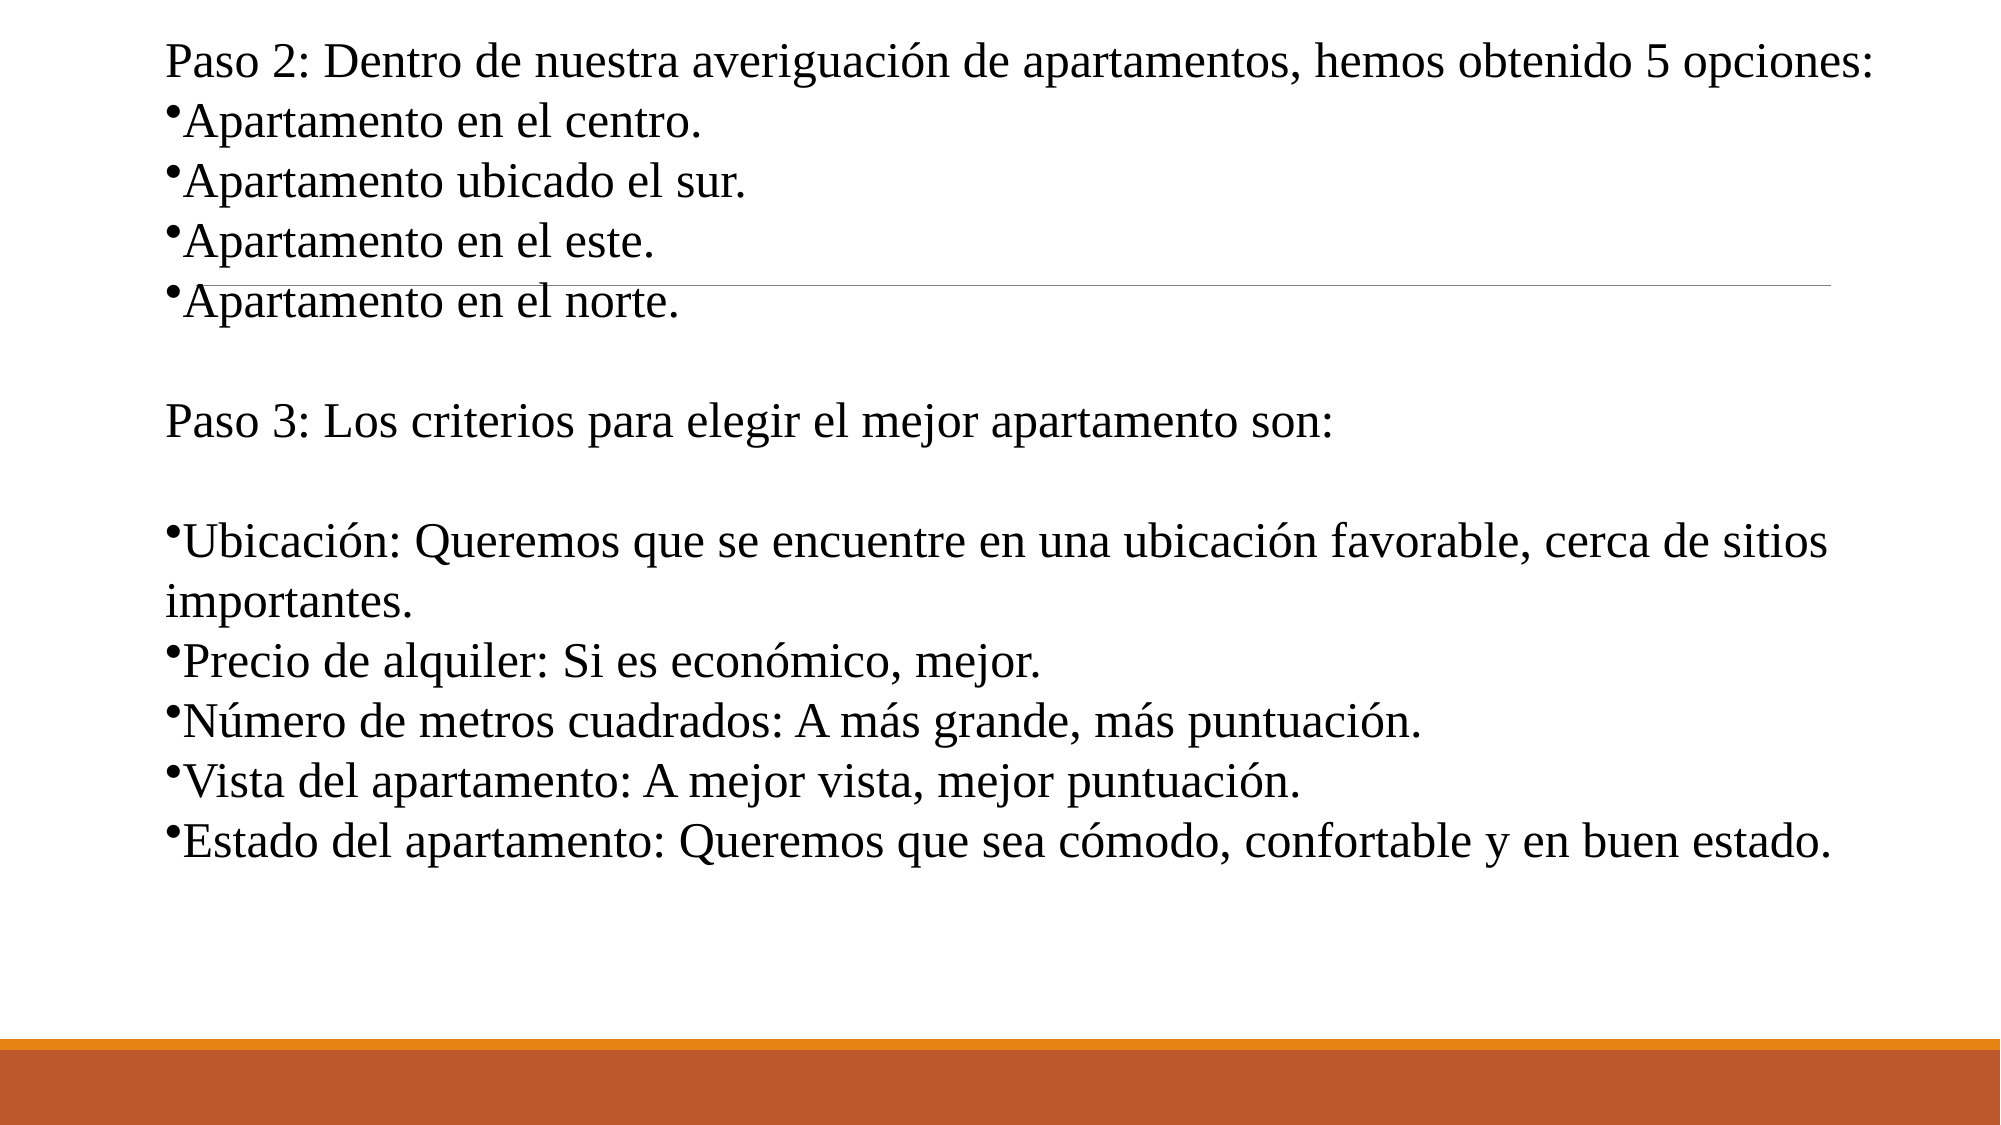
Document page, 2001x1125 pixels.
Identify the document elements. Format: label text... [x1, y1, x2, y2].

text_box Paso 2: Dentro de nuestra averiguación de apartamentos, hemos obtenido 5 opciones: Apartamento en el centro. Apartamento ubicado el sur. Apartamento en el este. Apartamento en el norte. Paso 3: Los criterios para elegir el mejor apartamento son: Ubicación: Queremos que se encuentre en una ubicación favorable, cerca de sitios importantes. Precio de alquiler: Si es económico, mejor. Número de metros cuadrados: A más grande, más puntuación. Vista del apartamento: A mejor vista, mejor puntuación. Estado del apartamento: Queremos que sea cómodo, confortable y en buen estado. [149, 268, 1902, 935]
text_box Paso 2: Dentro de nuestra averiguación de apartamentos, hemos obtenido 5 opciones: Apartamento en el centro. Apartamento ubicado el sur. Apartamento en el este. Apartamento en el norte. Paso 3: Los criterios para elegir el mejor apartamento son: Ubicación: Queremos que se encuentre en una ubicación favorable, cerca de sitios importantes. Precio de alquiler: Si es económico, mejor. Número de metros cuadrados: A más grande, más puntuación. Vista del apartamento: A mejor vista, mejor puntuación. Estado del apartamento: Queremos que sea cómodo, confortable y en buen estado. [149, 19, 1902, 267]
